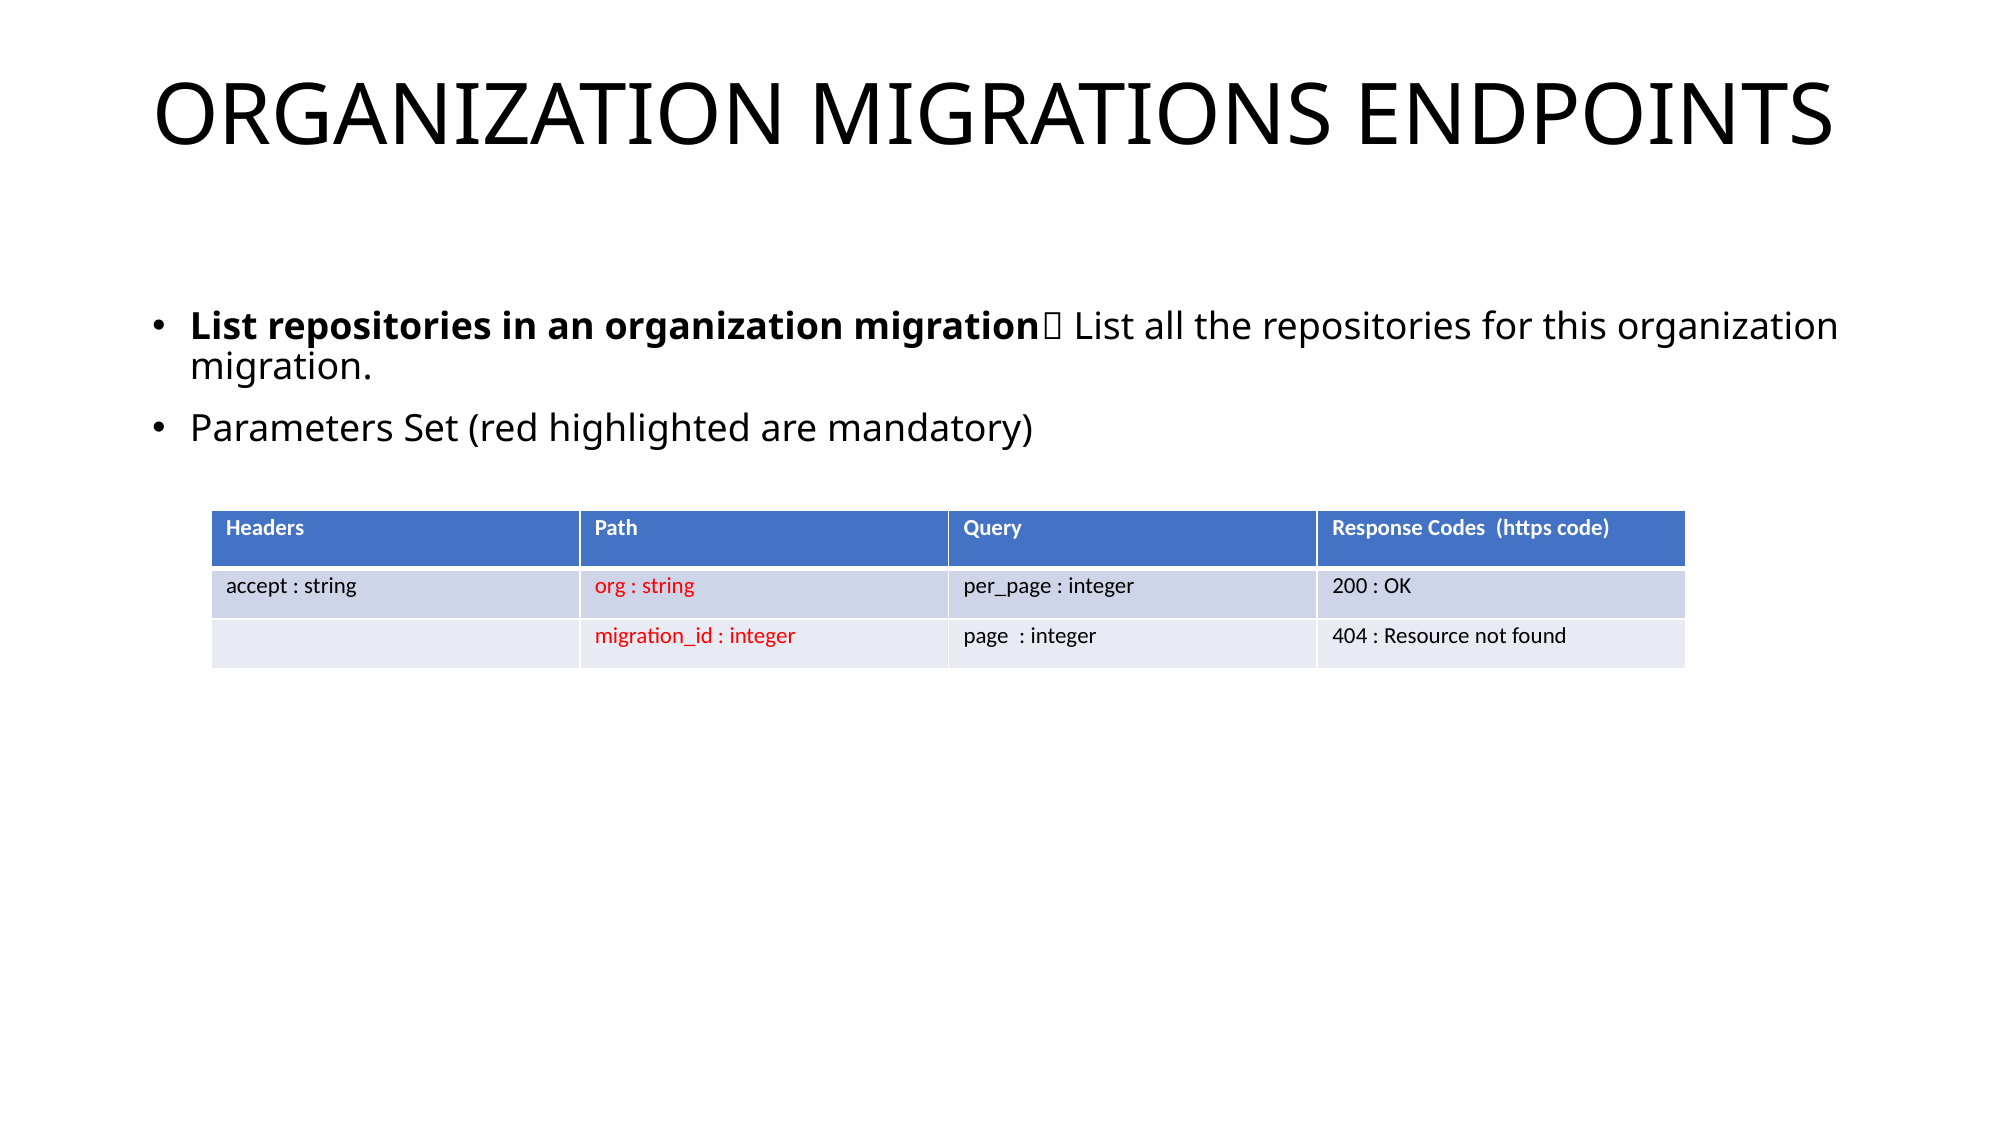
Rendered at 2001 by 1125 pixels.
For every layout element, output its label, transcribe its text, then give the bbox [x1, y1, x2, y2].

table_cell 200 : OK [1318, 571, 1685, 618]
table_header Response Codes (https code) [1318, 511, 1685, 566]
title ORGANIZATION MIGRATIONS ENDPOINTS [137, 59, 1863, 278]
table_cell page : integer [949, 620, 1316, 668]
list List repositories in an organization migration List all the repositories for this organization migration. Parameters Set (red highlighted are mandatory) [137, 299, 1899, 1116]
table_cell per_page : integer [949, 571, 1316, 618]
table_cell org : string [581, 571, 948, 618]
table_header Query [949, 511, 1316, 566]
table_cell migration_id : integer [581, 620, 948, 668]
table_header Headers [212, 511, 579, 566]
table_cell 404 : Resource not found [1318, 620, 1685, 668]
table_cell [212, 620, 579, 668]
table_cell accept : string [212, 571, 579, 618]
table_header Path [581, 511, 948, 566]
